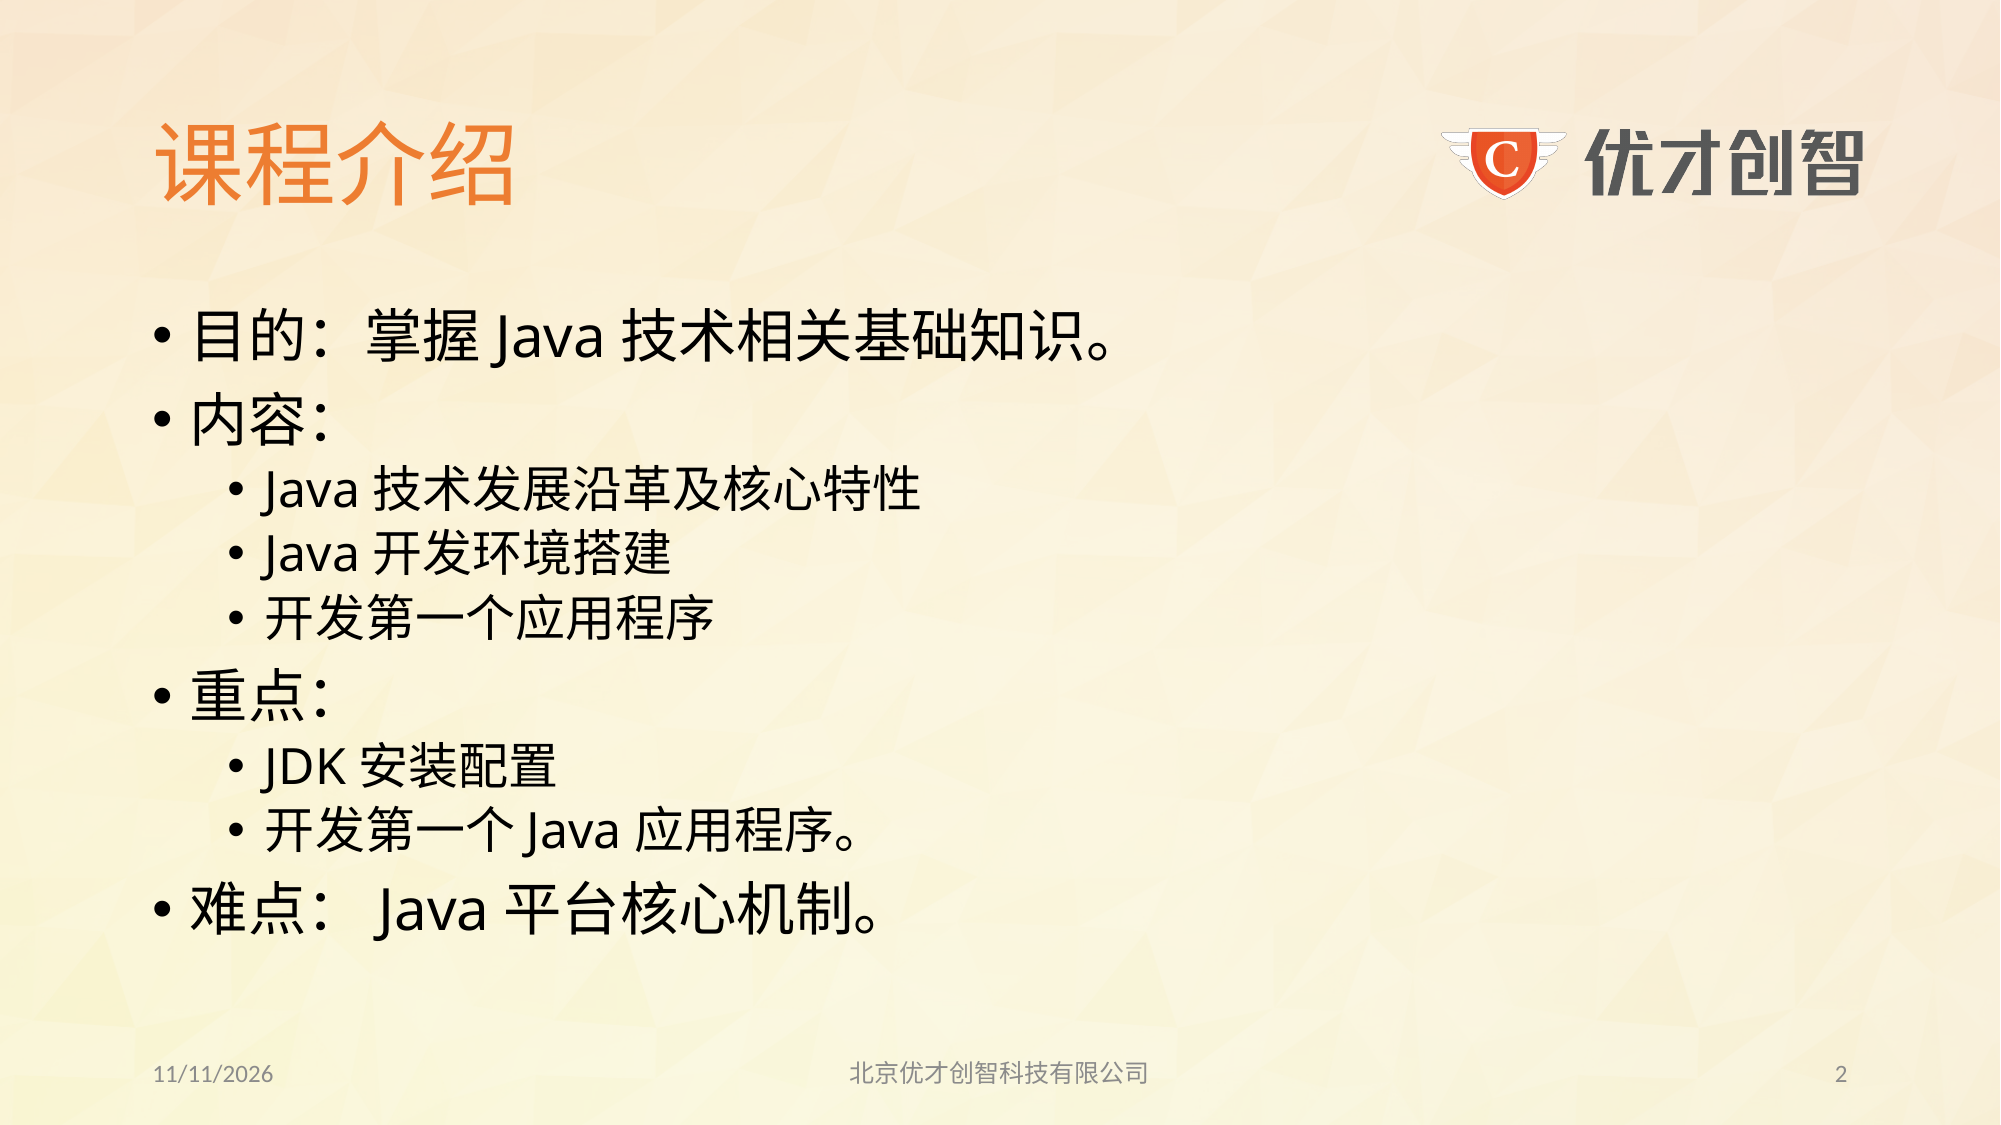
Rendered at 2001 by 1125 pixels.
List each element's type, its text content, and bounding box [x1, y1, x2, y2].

footer 北京优才创智科技有限公司 [662, 1042, 1338, 1103]
list 目的：掌握Java技术相关基础知识。 内容： Java技术发展沿革及核心特性 Java开发环境搭建 开发第一个应用程序 重点： JDK安装配置 开发第一个Java应用程序。 难点：Java平台核心机制。 [137, 299, 1863, 1014]
slide_number 1 [1412, 1042, 1863, 1103]
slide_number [137, 1042, 588, 1103]
picture [1441, 128, 1863, 200]
title 课程介绍 [137, 59, 1441, 278]
